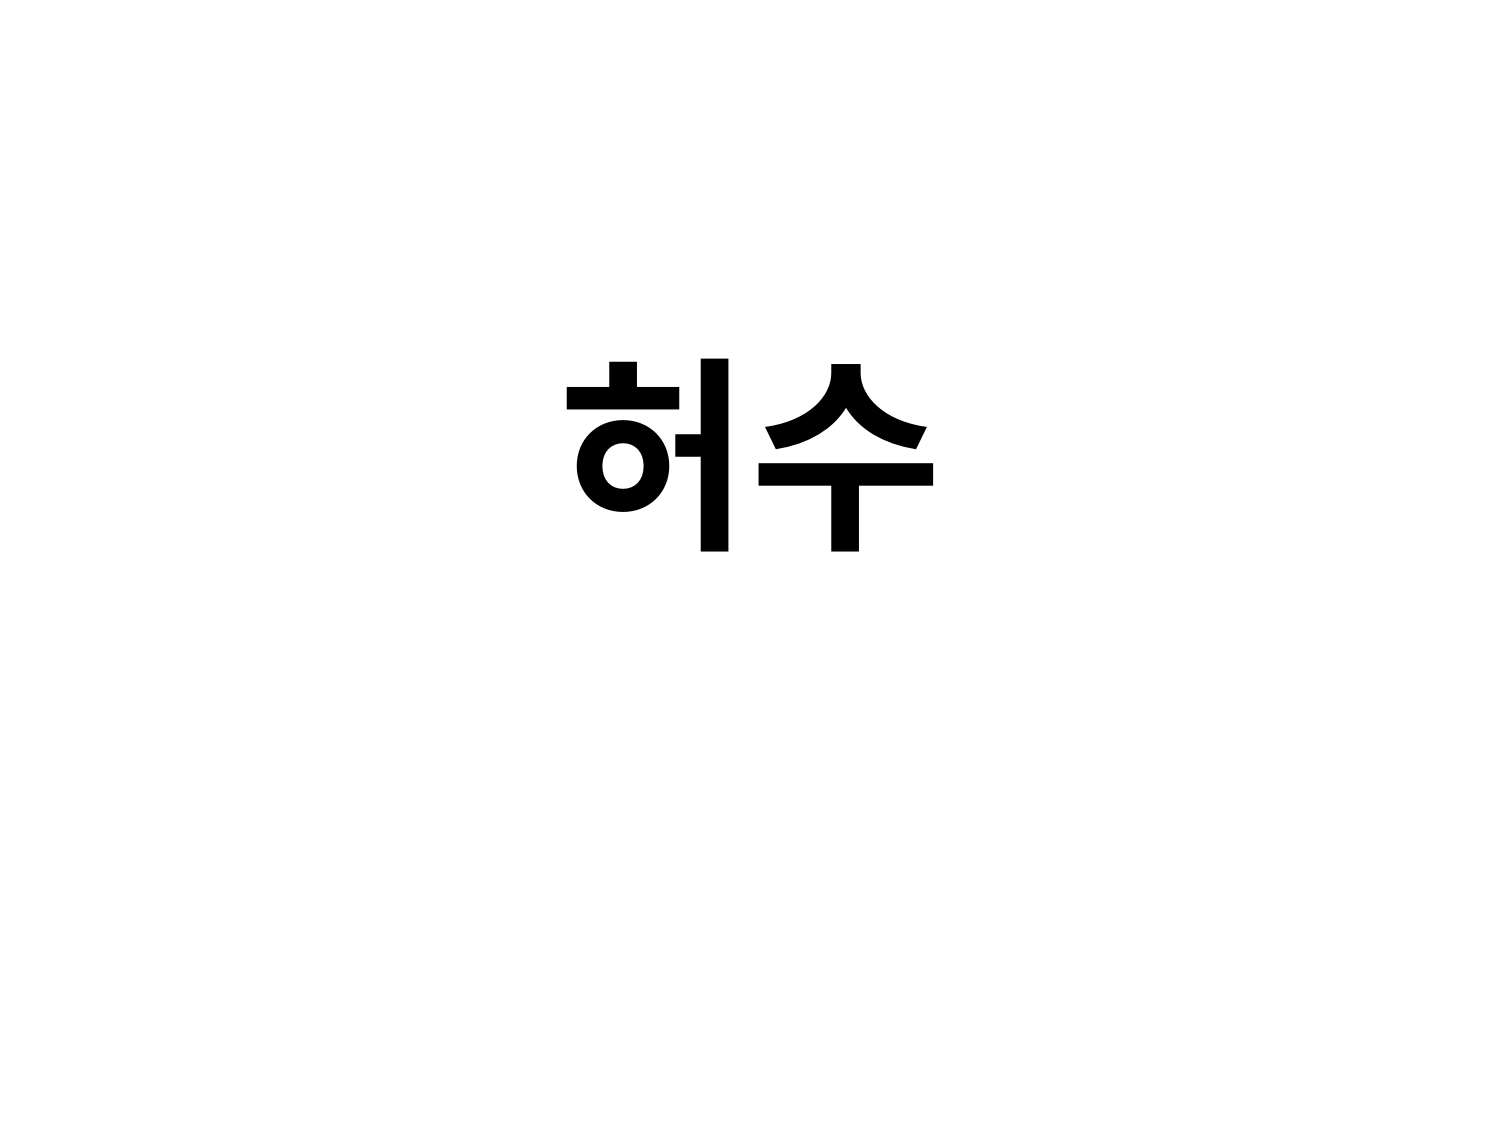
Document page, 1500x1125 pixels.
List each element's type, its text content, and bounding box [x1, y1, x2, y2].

text_box 허수 [543, 317, 957, 583]
